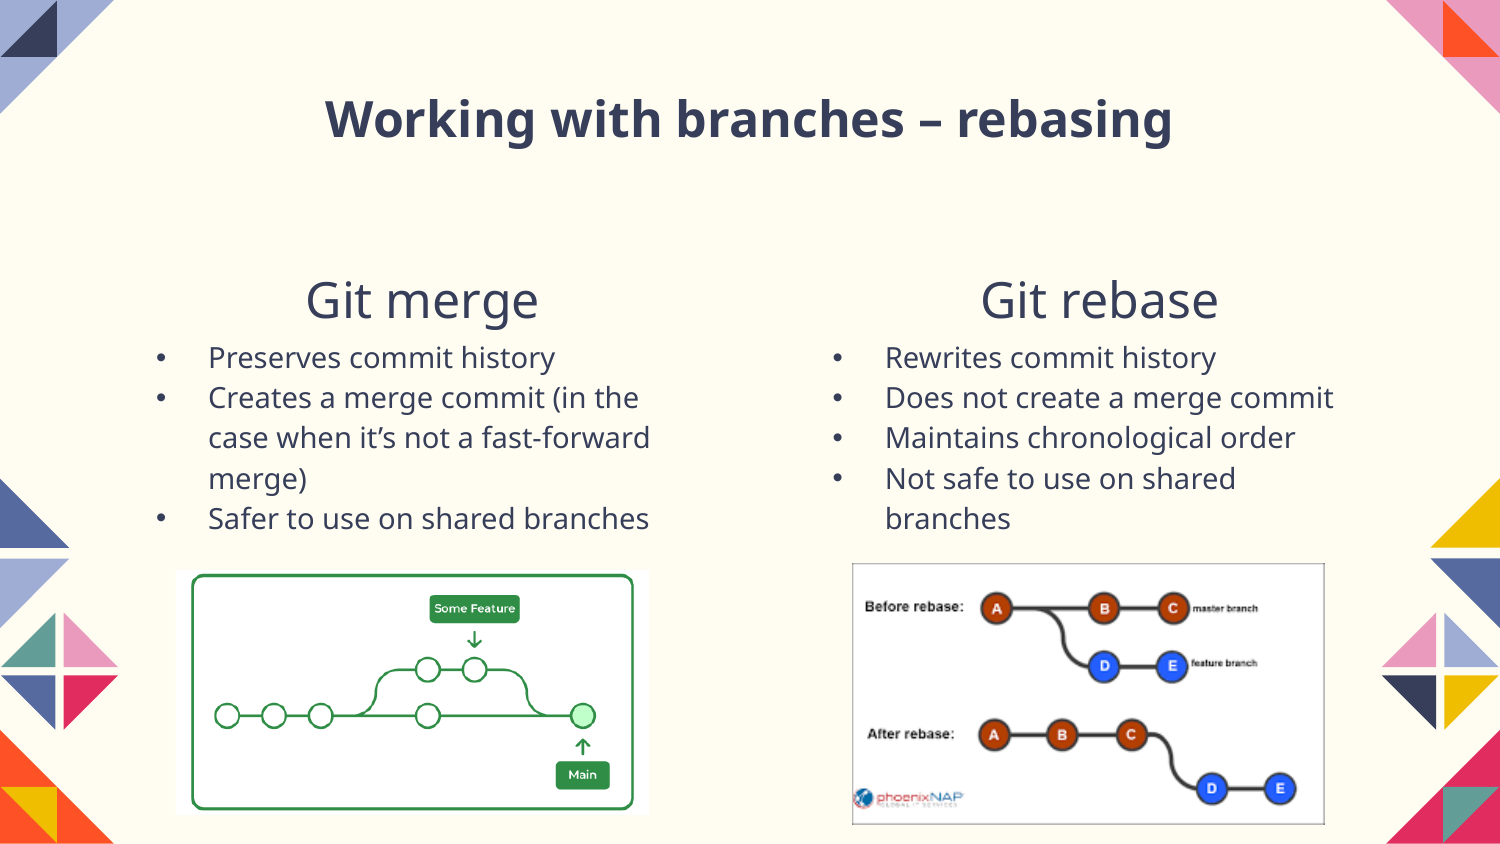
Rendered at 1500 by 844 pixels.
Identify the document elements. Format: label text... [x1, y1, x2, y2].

picture [852, 563, 1325, 825]
title Working with branches – rebasing [118, 72, 1382, 167]
picture [175, 569, 650, 816]
subtitle Preserves commit history Creates a merge commit (in the case when it’s not a fast-forward merge) Safer to use on shared branches [118, 344, 706, 497]
subtitle Git merge [118, 252, 706, 344]
subtitle Rewrites commit history Does not create a merge commit Maintains chronological order Not safe to use on shared branches [794, 344, 1382, 497]
subtitle Git rebase [794, 252, 1382, 344]
